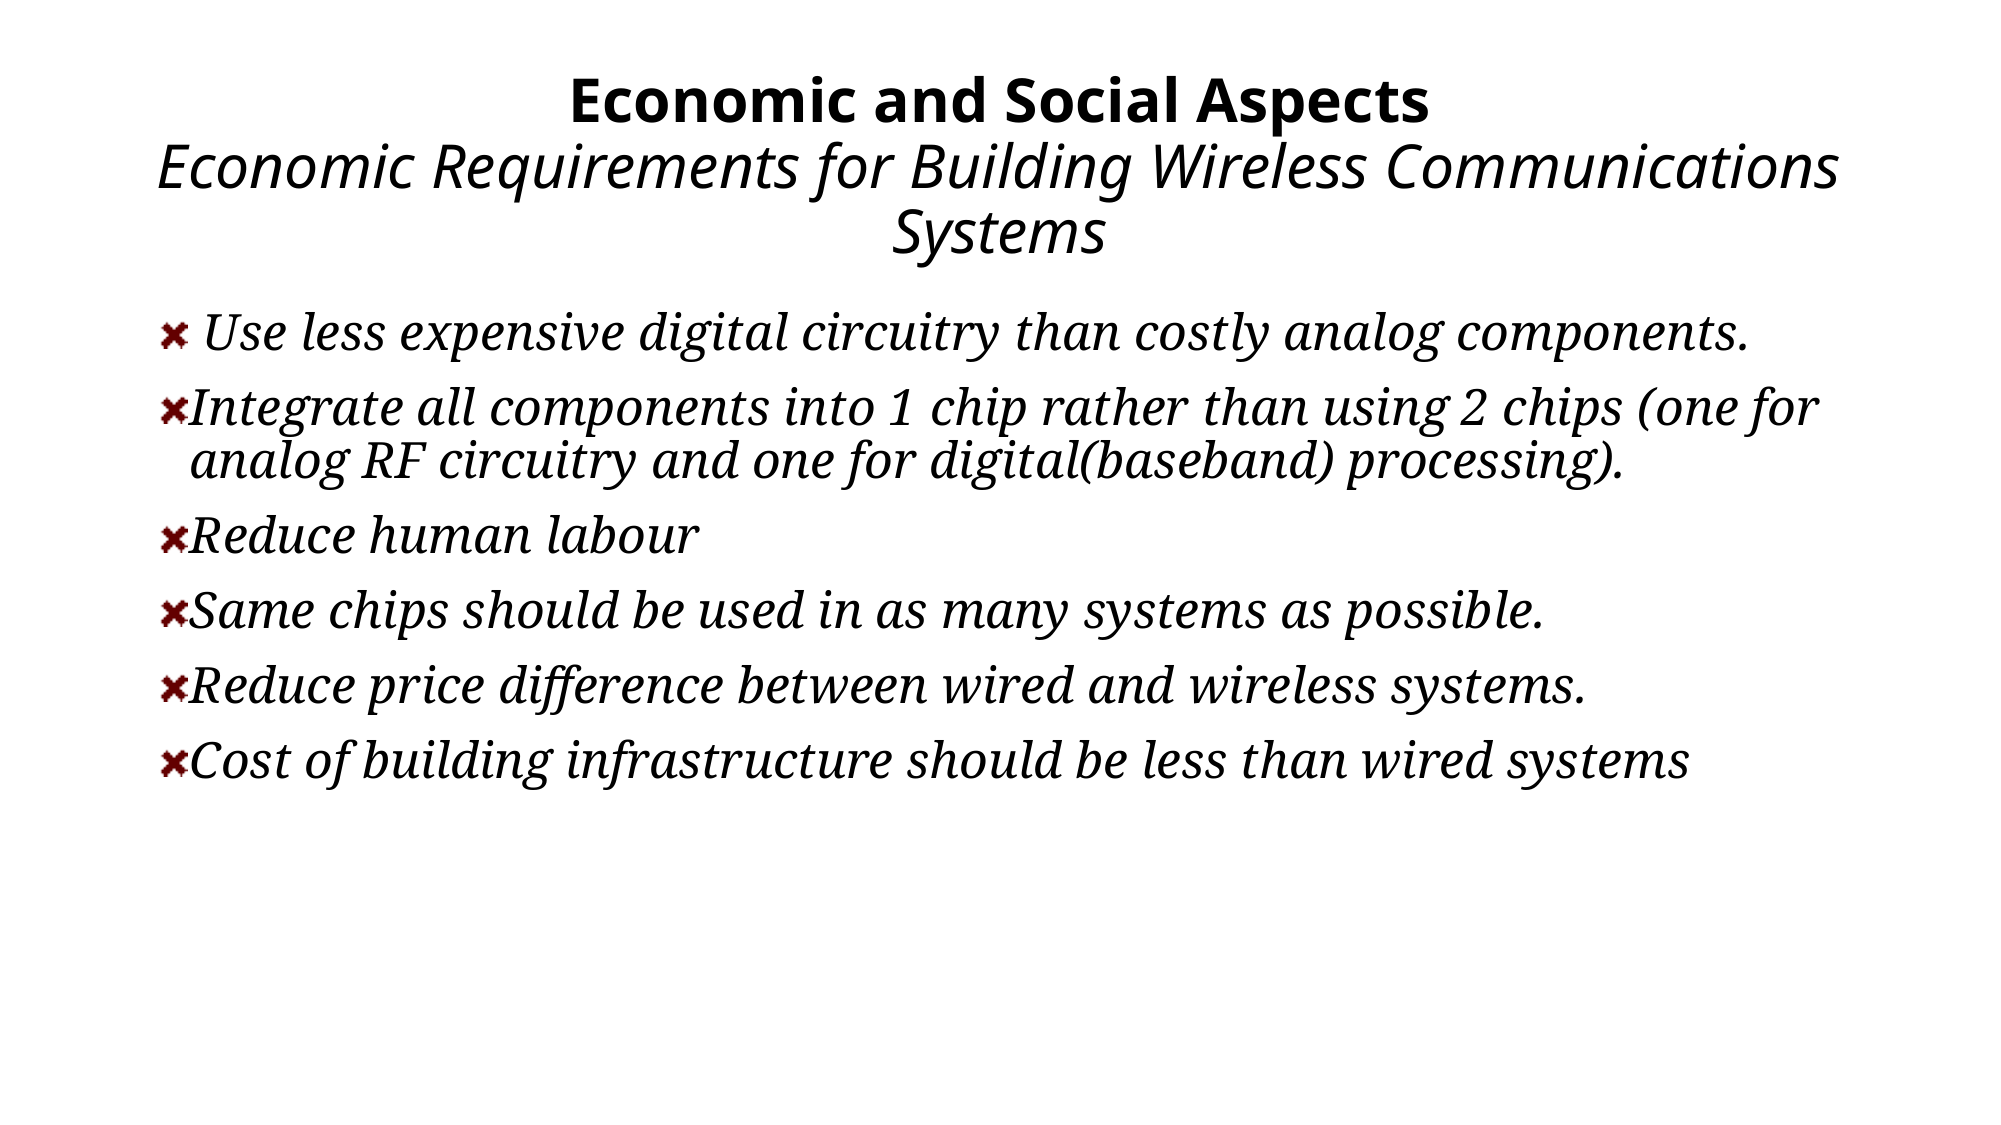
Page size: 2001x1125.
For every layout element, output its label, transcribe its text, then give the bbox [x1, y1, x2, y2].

picture [152, 517, 188, 553]
picture [152, 591, 188, 627]
picture [152, 666, 188, 702]
picture [152, 313, 188, 349]
list Use less expensive digital circuitry than costly analog components. Integrate all components into 1 chip rather than using 2 chips (one for analog RF circuitry and one for digital(baseband) processing). Reduce human labour Same chips should be used in as many systems as possible. Reduce price difference between wired and wireless systems. Cost of building infrastructure should be less than wired systems [137, 299, 1863, 1014]
picture [152, 388, 188, 424]
picture [152, 741, 188, 777]
title Economic and Social Aspects Economic Requirements for Building Wireless Communications Systems [137, 59, 1863, 278]
